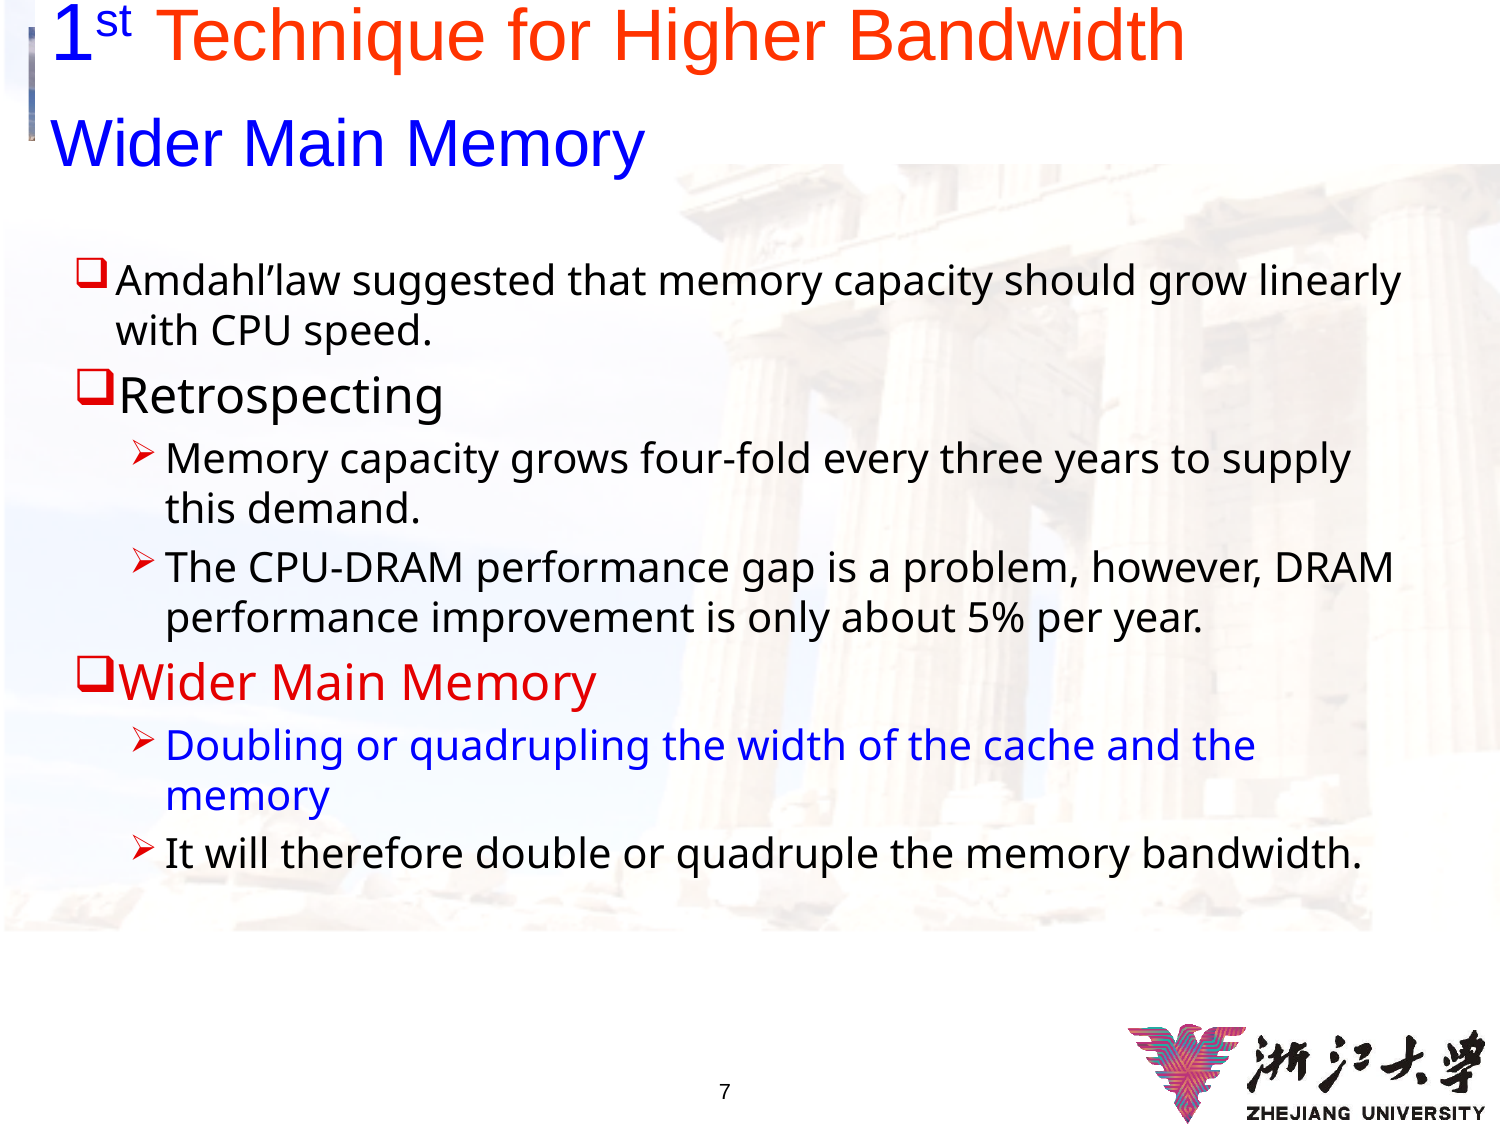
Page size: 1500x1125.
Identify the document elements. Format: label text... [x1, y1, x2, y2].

title 1st Technique for Higher Bandwidth Wider Main Memory [35, 0, 1500, 164]
list Amdahl’law suggested that memory capacity should grow linearly with CPU speed. Retrospecting Memory capacity grows four-fold every three years to supply this demand. The CPU-DRAM performance gap is a problem, however, DRAM performance improvement is only about 5% per year. Wider Main Memory Doubling or quadrupling the width of the cache and the memory It will therefore double or quadruple the memory bandwidth. [58, 246, 1438, 973]
picture [0, 0, 1500, 1125]
